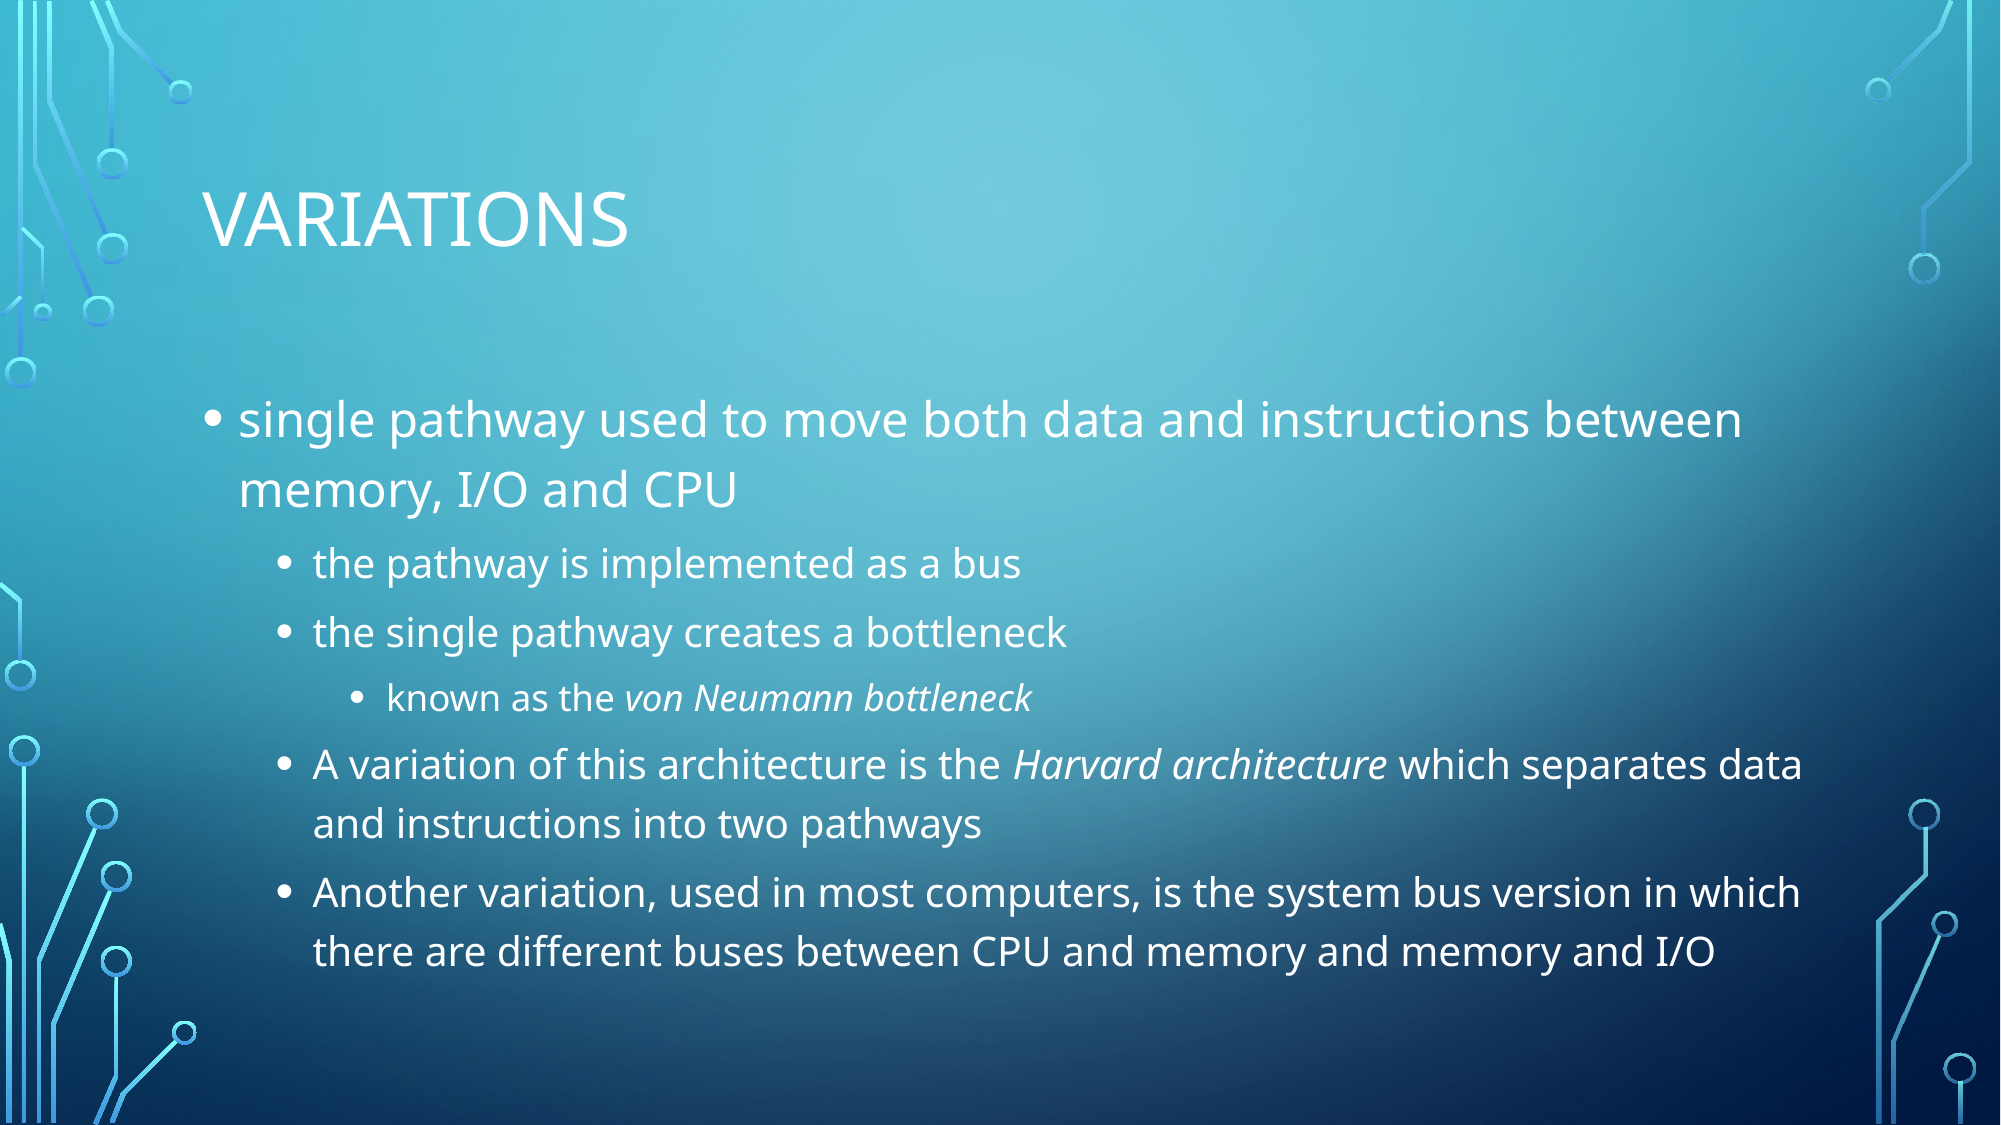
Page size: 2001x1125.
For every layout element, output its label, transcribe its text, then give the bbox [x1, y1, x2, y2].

title VARIATIONS [187, 101, 1813, 344]
list single pathway used to move both data and instructions between memory, I/O and CPU the pathway is implemented as a bus the single pathway creates a bottleneck known as the von Neumann bottleneck A variation of this architecture is the Harvard architecture which separates data and instructions into two pathways Another variation, used in most computers, is the system bus version in which there are different buses between CPU and memory and memory and I/O [187, 369, 1844, 1039]
